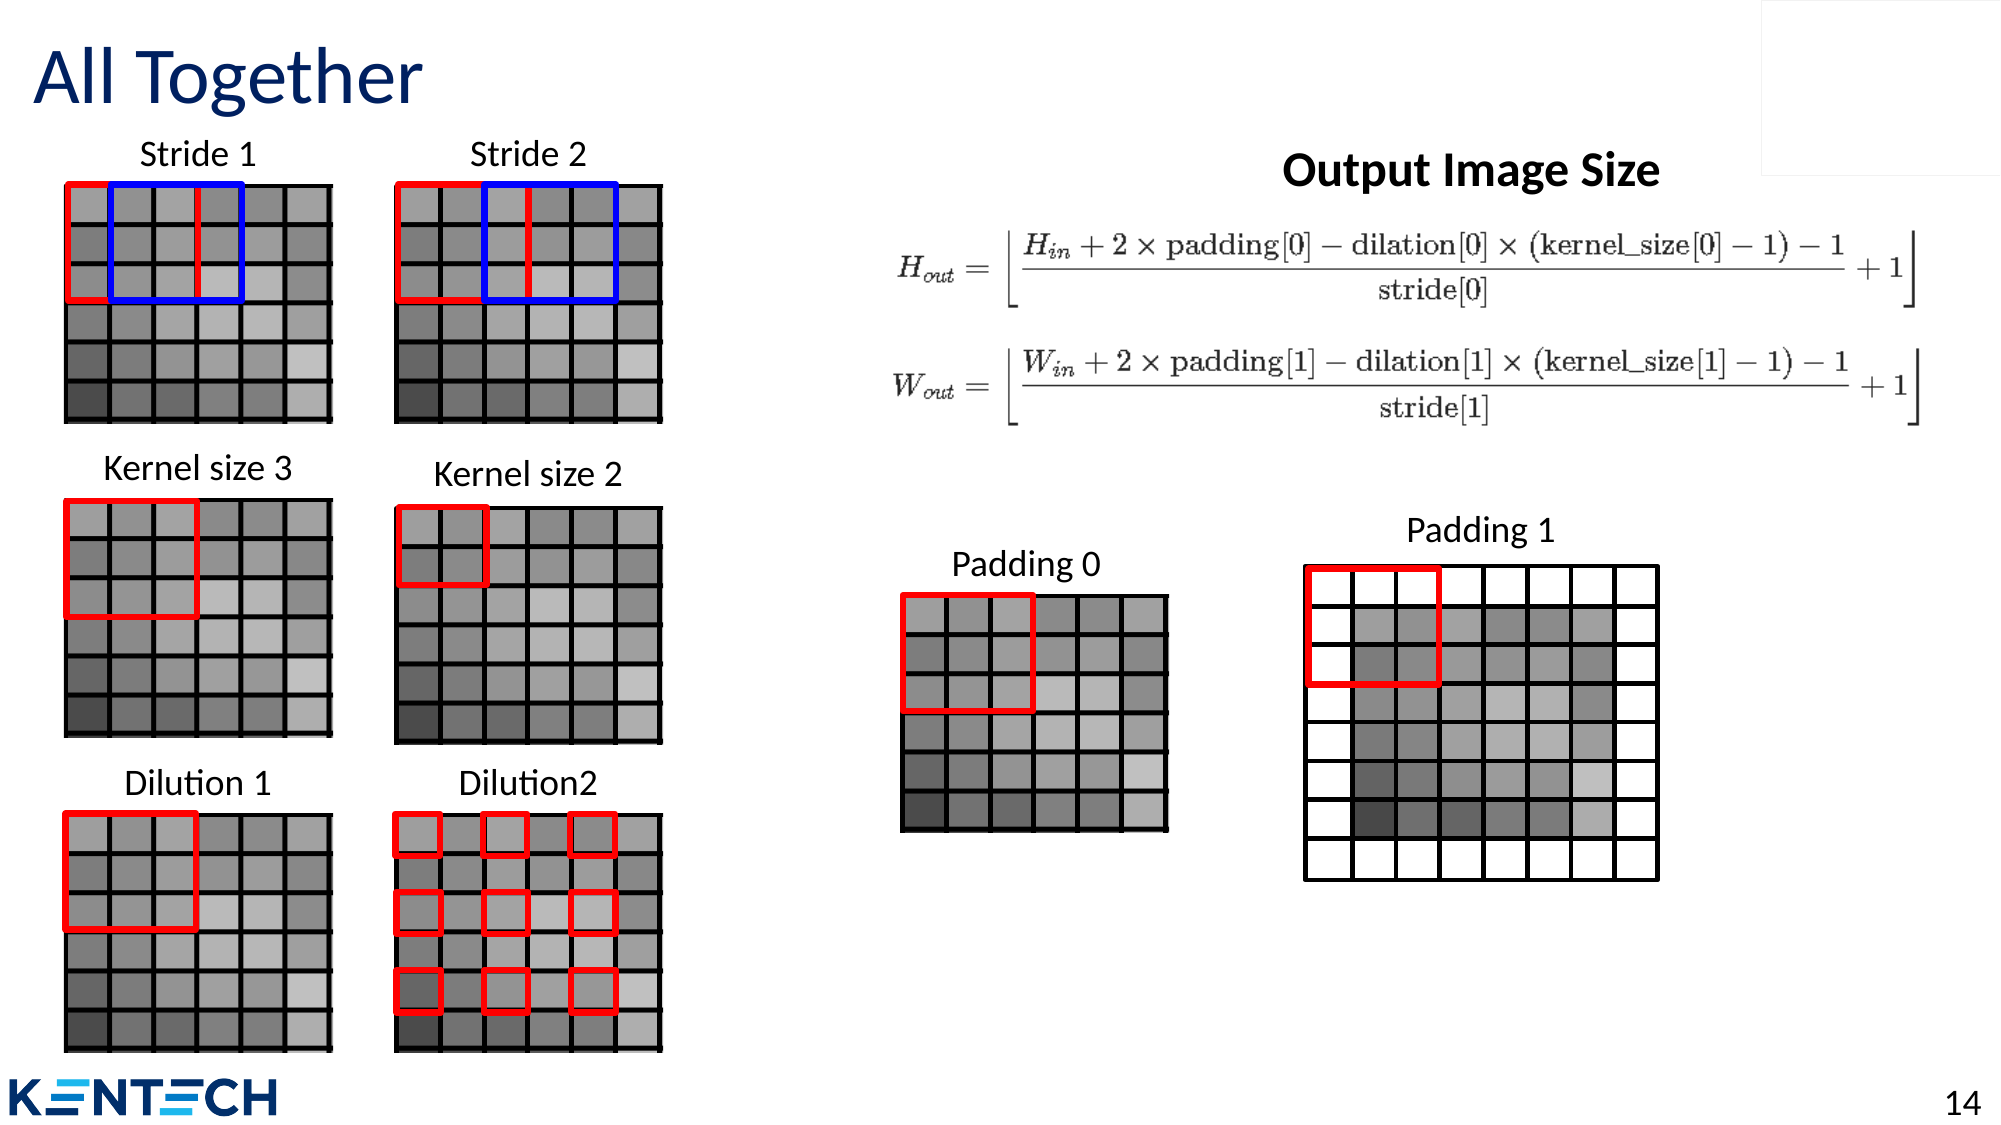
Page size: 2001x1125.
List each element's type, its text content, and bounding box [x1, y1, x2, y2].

text_box Dilution2 [444, 753, 613, 811]
picture [7, 1075, 283, 1119]
title All Together [18, 14, 1563, 128]
picture [815, 204, 1936, 444]
picture [393, 184, 664, 424]
text_box Padding 1 [1391, 497, 1571, 557]
picture [63, 813, 334, 1053]
picture [393, 505, 664, 746]
picture [393, 813, 664, 1053]
text_box Padding 0 [936, 531, 1119, 592]
text_box Kernel size 2 [418, 441, 639, 502]
picture [899, 593, 1170, 834]
text_box Output Image Size [1132, 128, 1812, 203]
text_box Dilution 1 [109, 750, 288, 811]
picture [63, 498, 334, 738]
text_box Stride 1 [125, 121, 272, 182]
text_box Kernel size 3 [88, 435, 309, 496]
text_box Stride 2 [455, 121, 603, 182]
picture [63, 184, 334, 424]
slide_number 14 [1925, 1074, 2000, 1125]
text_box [1305, 565, 1660, 882]
